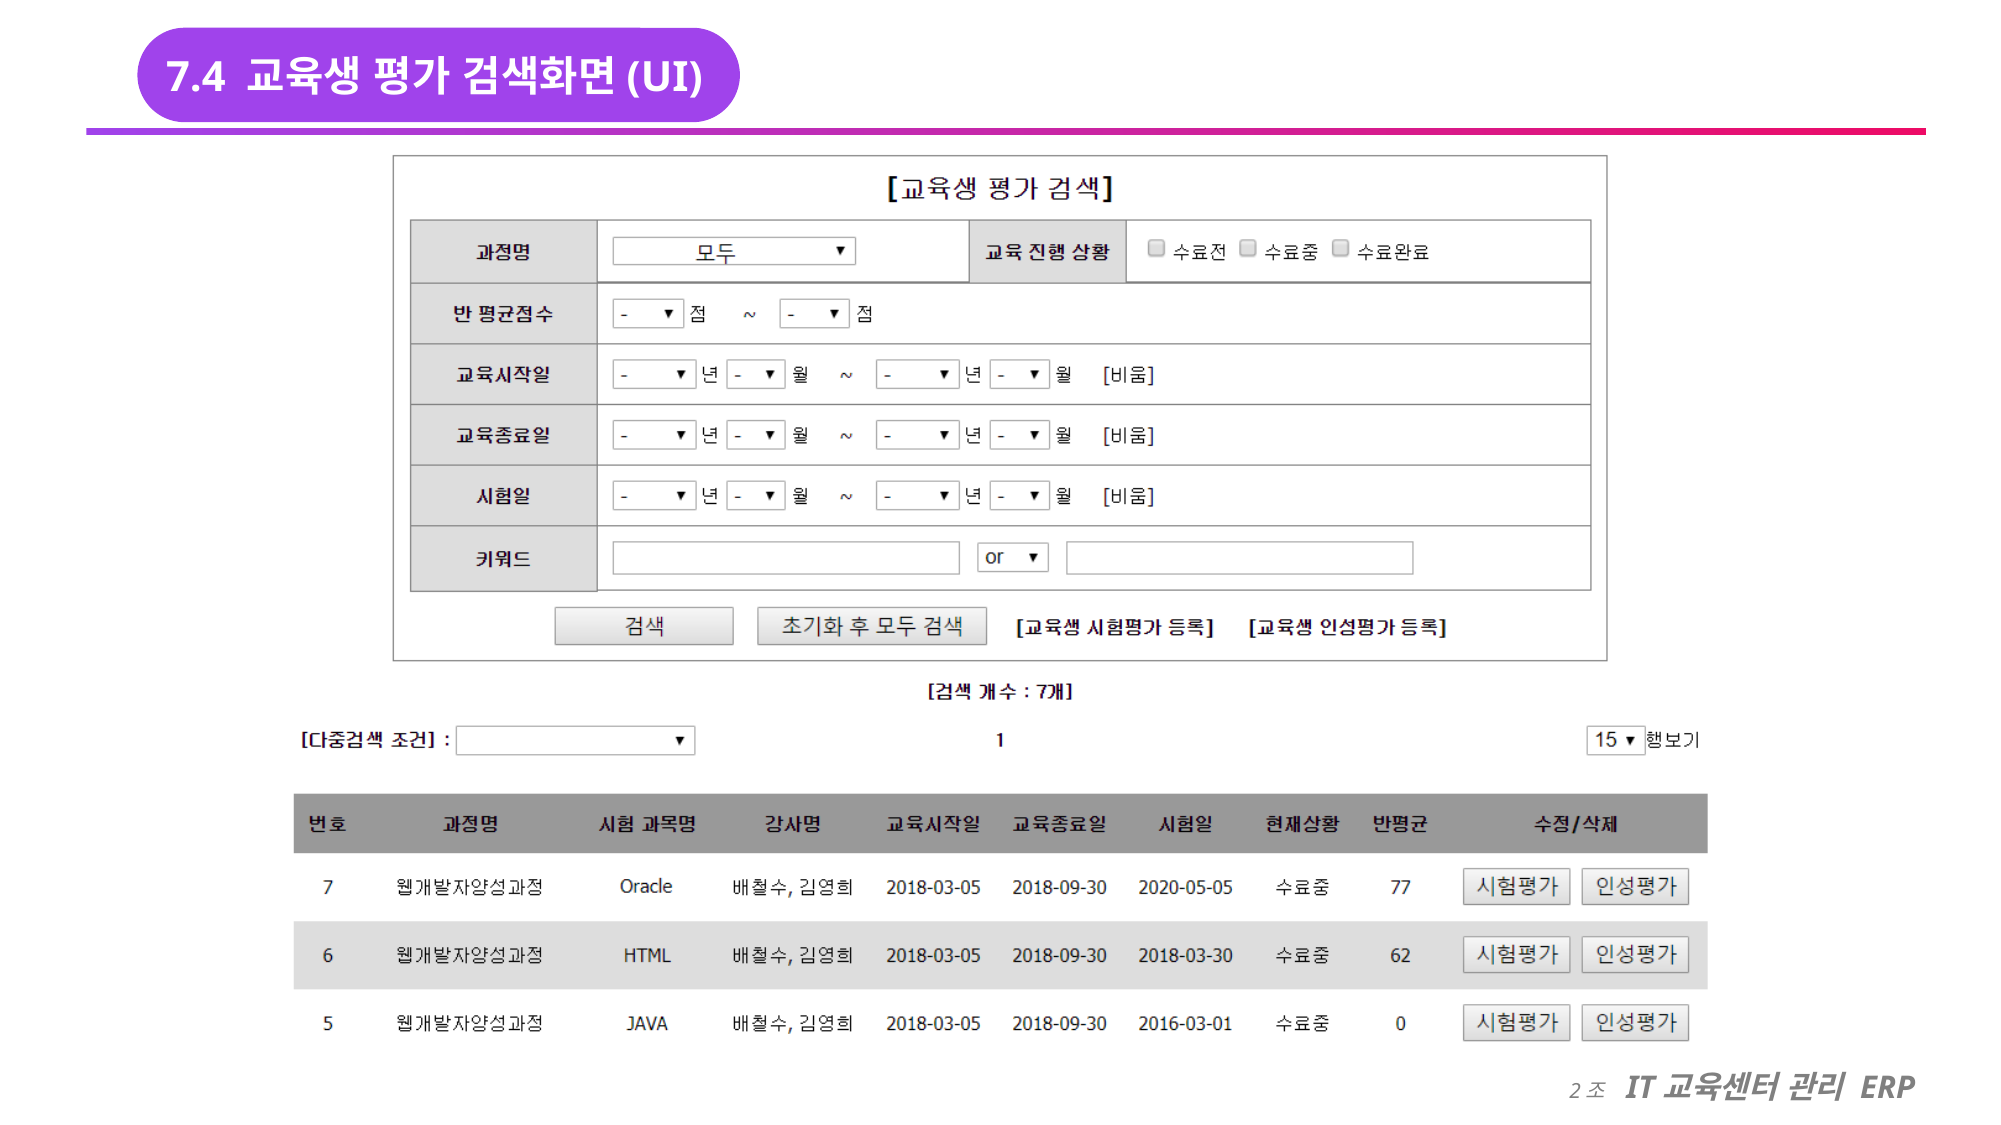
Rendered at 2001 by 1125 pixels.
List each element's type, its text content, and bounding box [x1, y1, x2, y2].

text_box 2조 IT교육센터 관리 ERP [1496, 1024, 1930, 1114]
text_box 7.4 교육생 평가 검색화면(UI) [136, 26, 741, 124]
text_box [85, 128, 1927, 135]
picture [288, 149, 1714, 1055]
